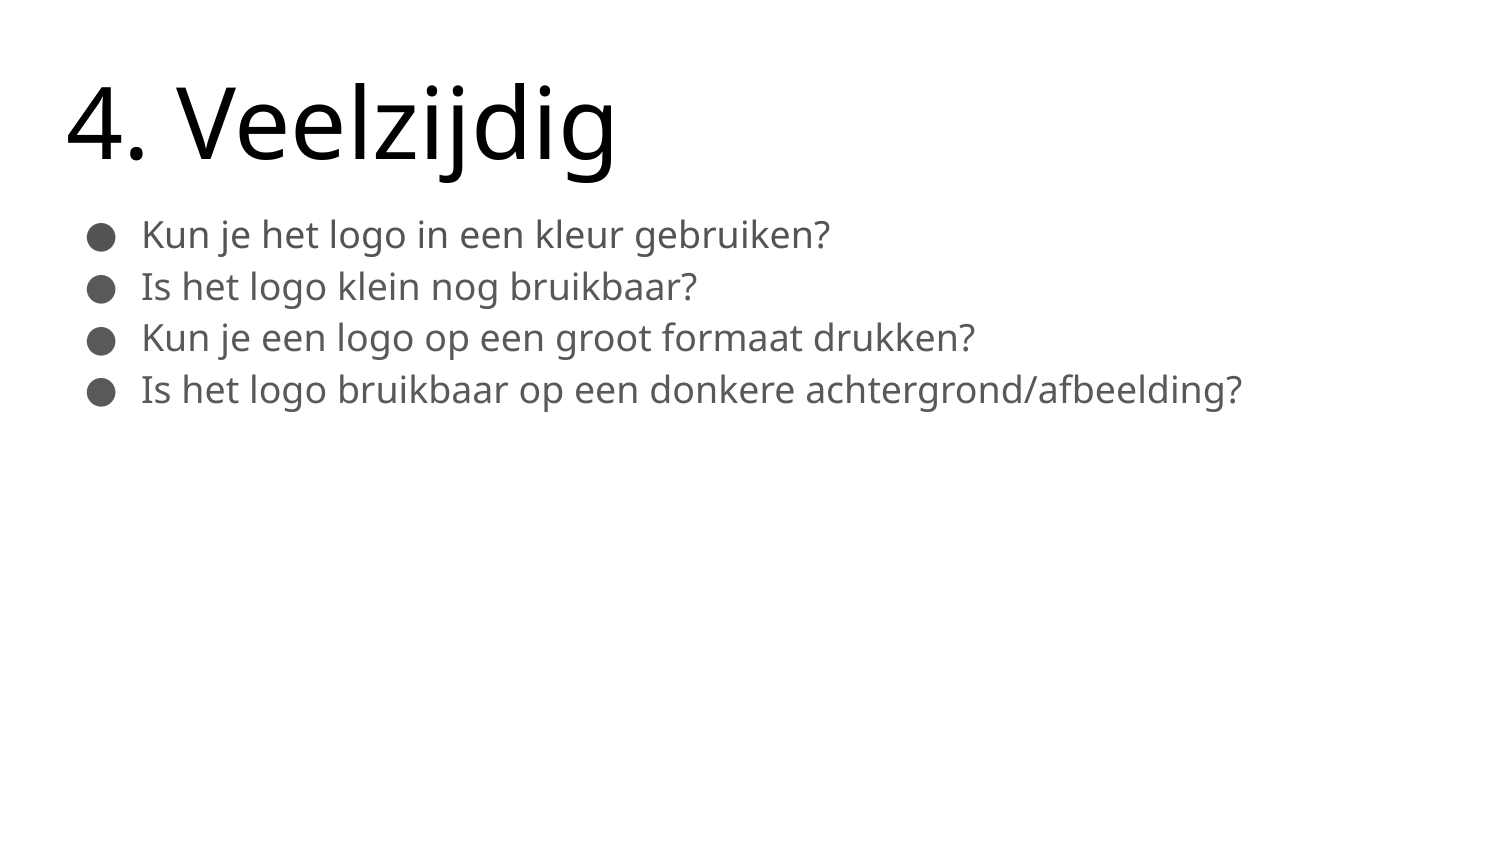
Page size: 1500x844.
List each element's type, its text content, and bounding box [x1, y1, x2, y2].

title 4. Veelzijdig [51, 72, 1449, 167]
list Kun je het logo in een kleur gebruiken? Is het logo klein nog bruikbaar? Kun je een logo op een groot formaat drukken? Is het logo bruikbaar op een donkere achtergrond/afbeelding? [51, 189, 1449, 750]
